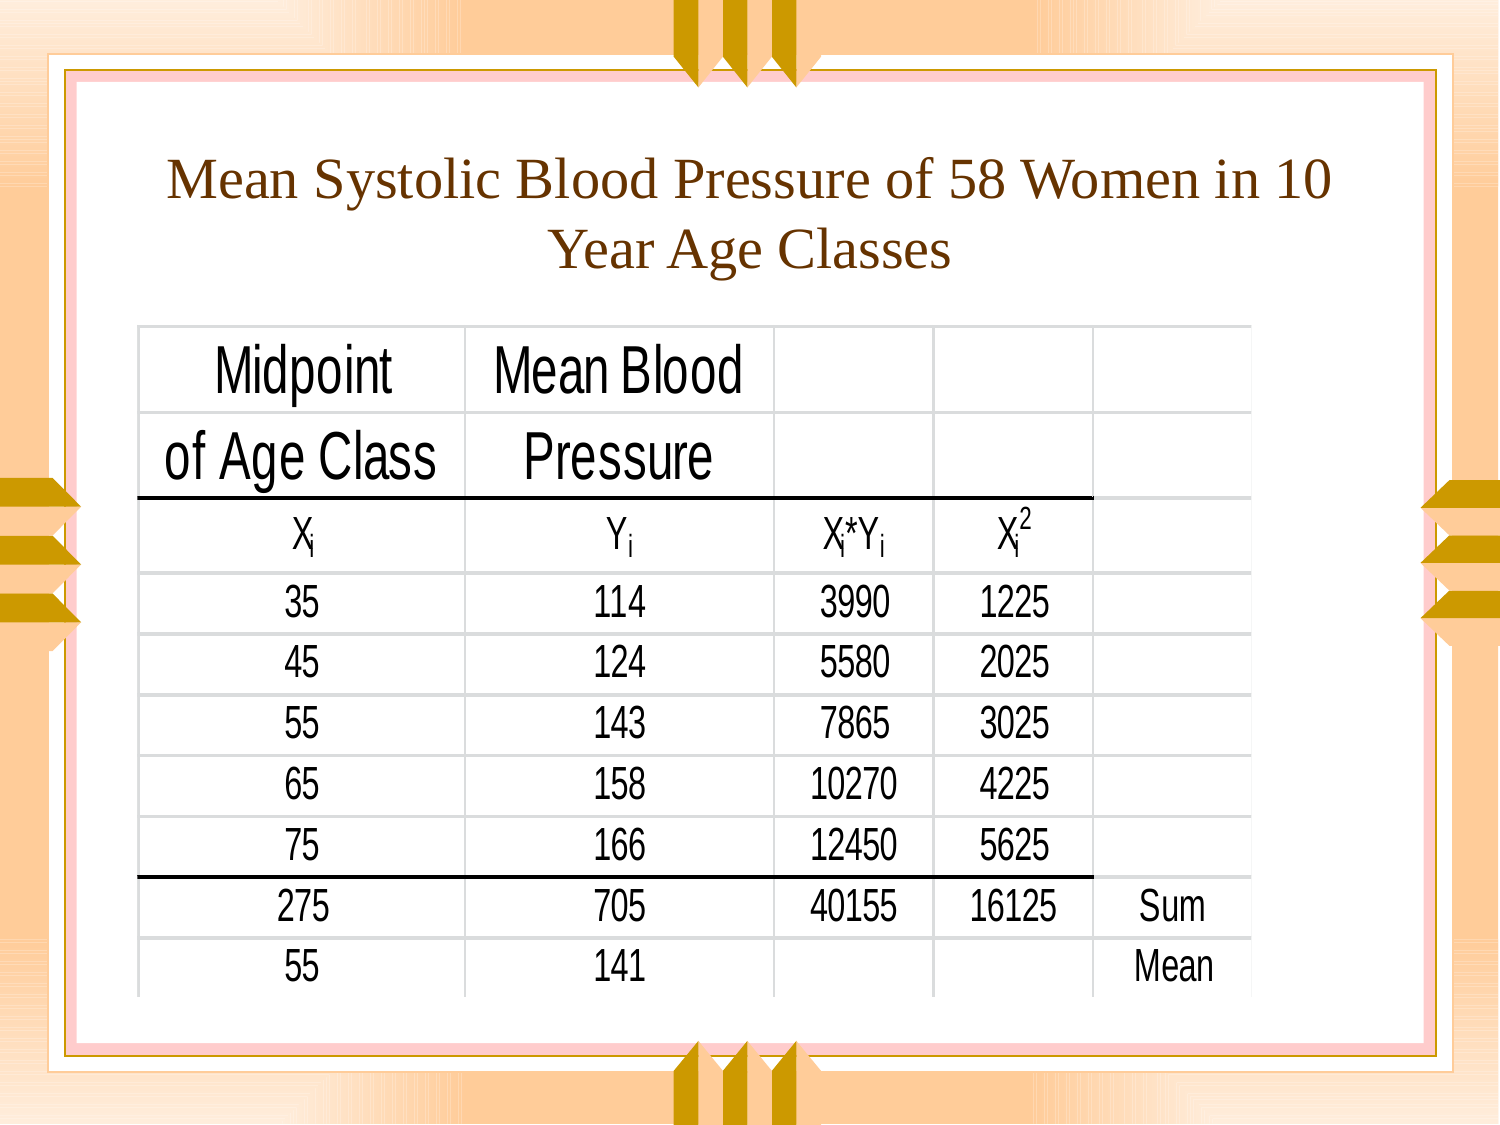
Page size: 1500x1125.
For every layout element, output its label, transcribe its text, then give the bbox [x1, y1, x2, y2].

title Mean Systolic Blood Pressure of 58 Women in 10 Year Age Classes [112, 99, 1388, 288]
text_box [137, 324, 1254, 1001]
